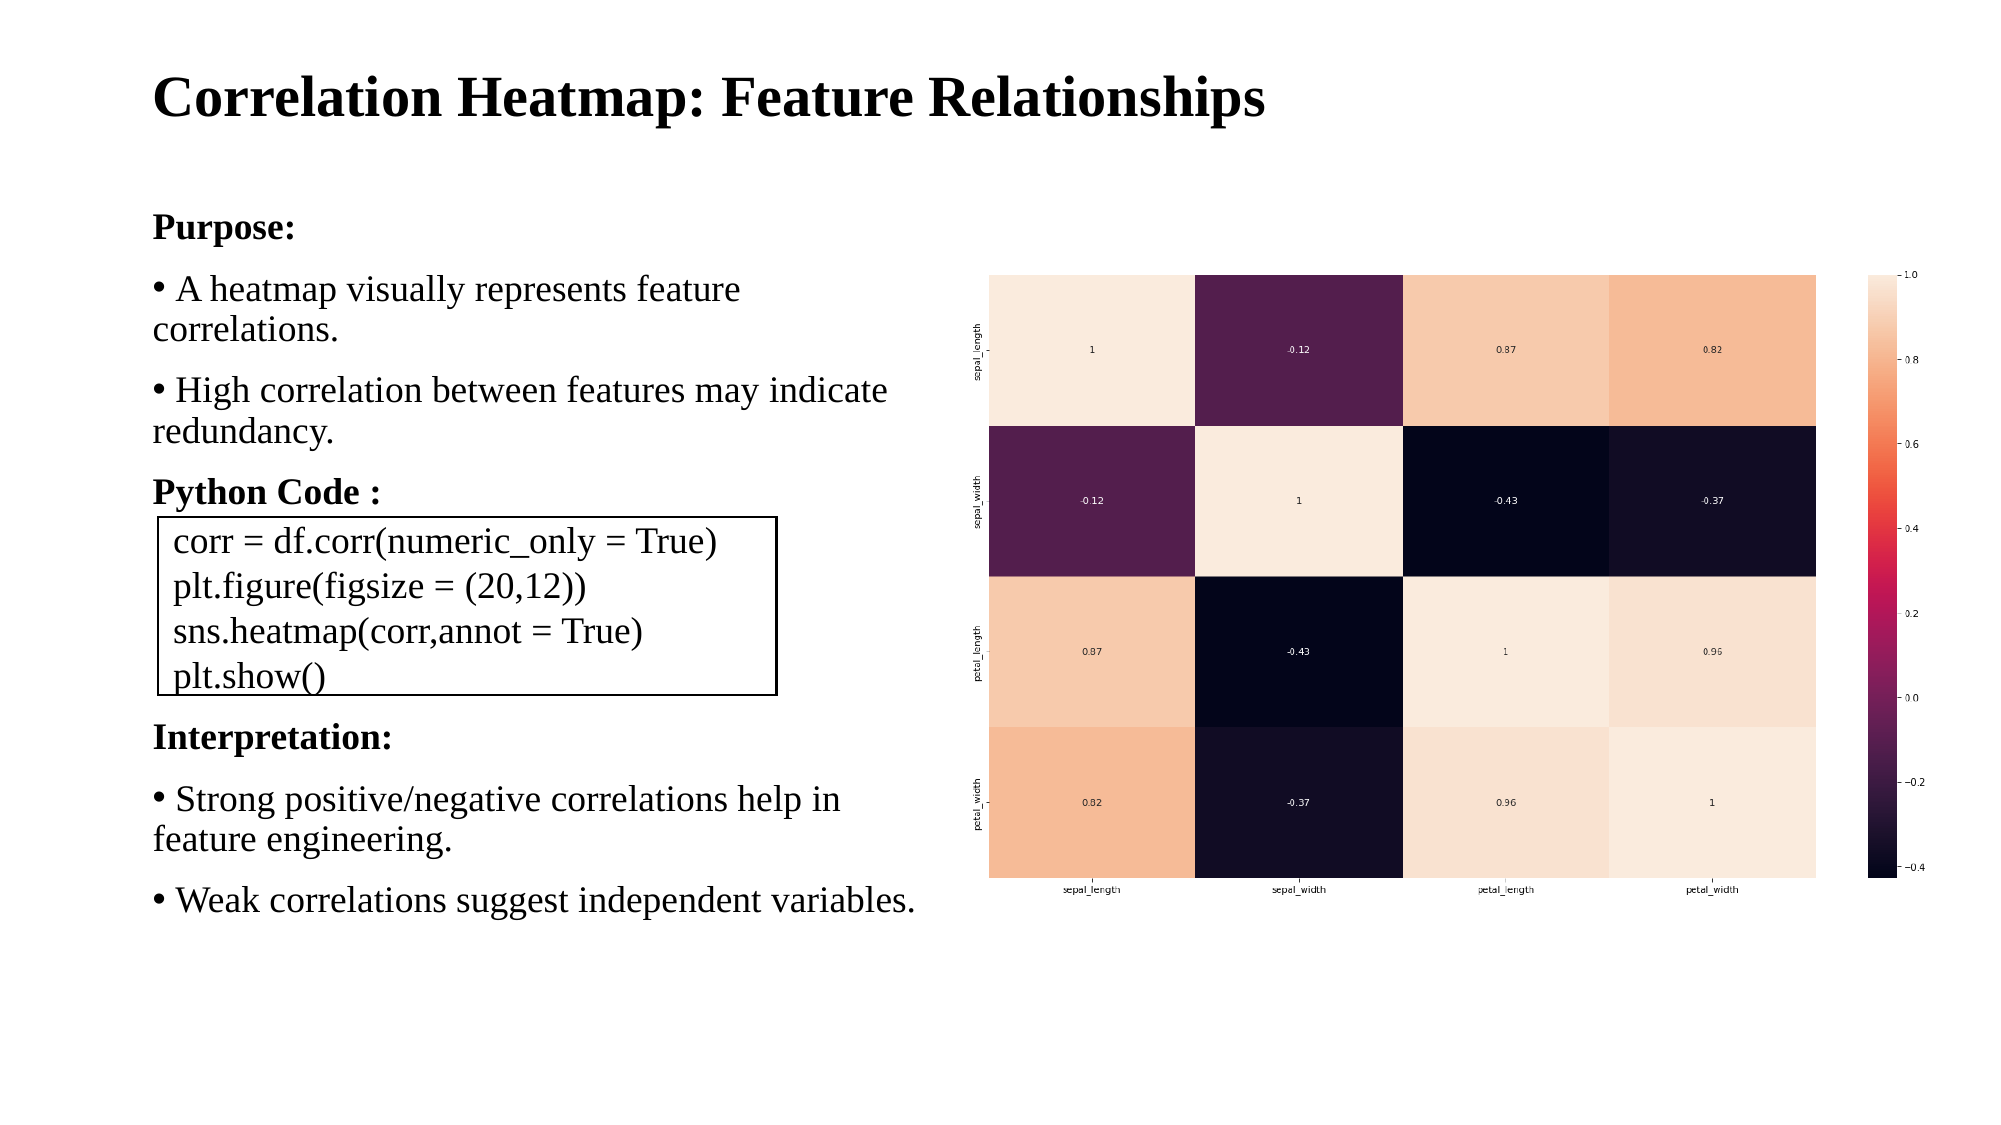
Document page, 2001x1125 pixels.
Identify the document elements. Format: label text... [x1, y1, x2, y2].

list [965, 264, 1932, 901]
title Correlation Heatmap: Feature Relationships [137, 16, 1515, 137]
list Purpose: A heatmap visually represents feature correlations. High correlation between features may indicate redundancy. Python Code : Interpretation: Strong positive/negative correlations help in feature engineering. Weak correlations suggest independent variables. [137, 200, 945, 1012]
text_box corr = df.corr(numeric_only = True) plt.figure(figsize = (20,12)) sns.heatmap(corr,annot = True) plt.show() [157, 516, 778, 696]
